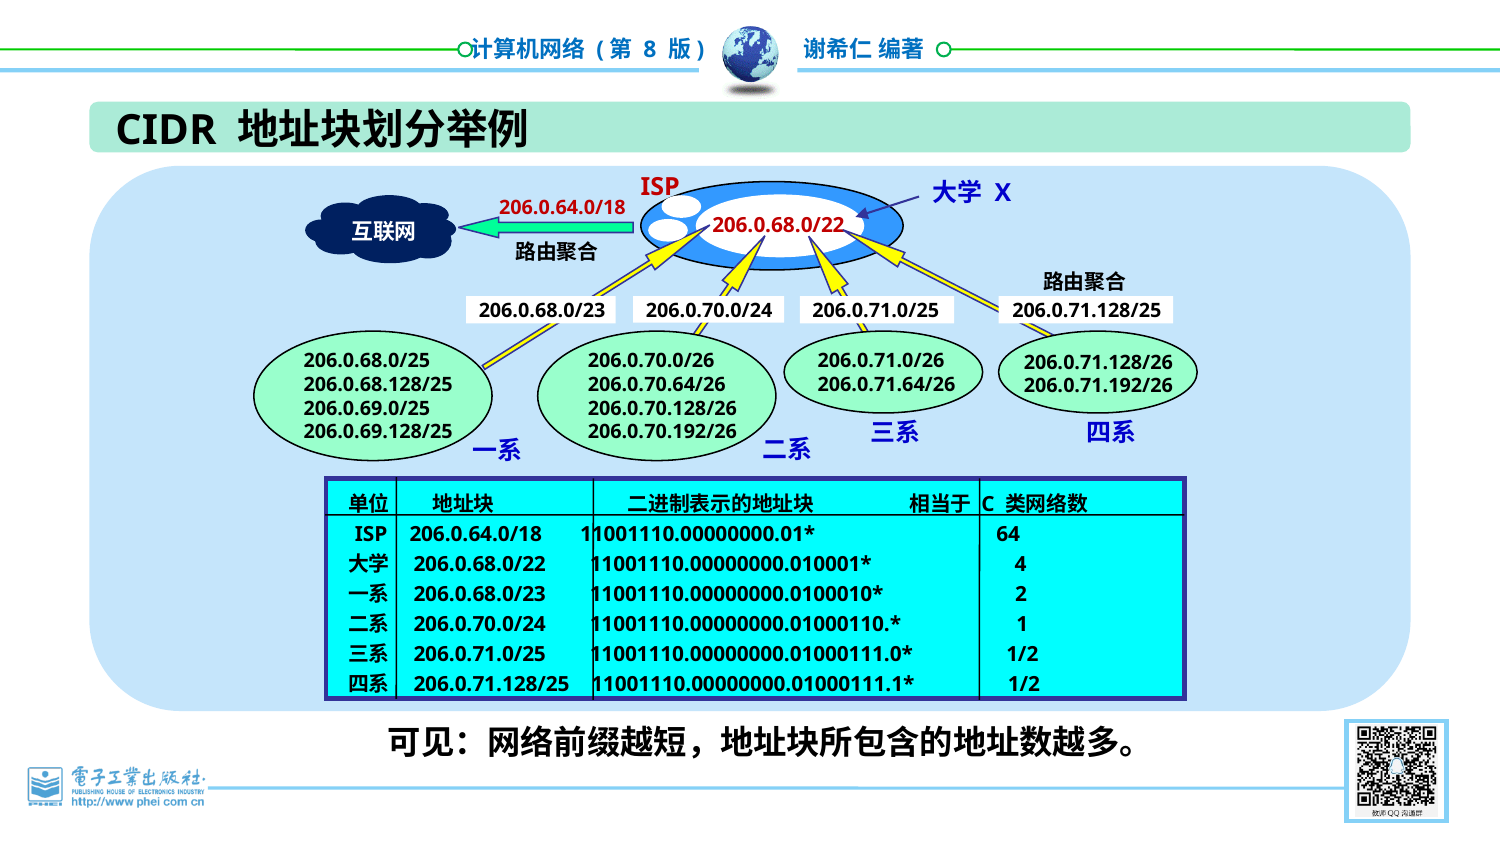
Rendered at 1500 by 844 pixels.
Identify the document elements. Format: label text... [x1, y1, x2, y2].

text_box [695, 163, 1413, 714]
text_box 路由聚合 [500, 231, 614, 271]
text_box 四系 [1071, 409, 1152, 455]
text_box 206.0.68.0/23 [463, 290, 621, 330]
text_box [545, 101, 1411, 153]
text_box [87, 163, 747, 714]
text_box 206.0.68.0/22 [697, 204, 860, 244]
text_box [824, 243, 876, 265]
text_box 206.0.64.0/18 [484, 187, 641, 226]
text_box [662, 196, 701, 218]
text_box 路由聚合 [1028, 261, 1142, 301]
text_box [640, 208, 697, 249]
text_box 206.0.71.128/25 [997, 290, 1177, 330]
text_box [855, 196, 920, 220]
text_box 三系 [855, 409, 936, 455]
text_box [722, 235, 766, 290]
text_box [1039, 405, 1157, 413]
text_box CIDR 地址块划分举例 [100, 95, 545, 160]
text_box [860, 206, 904, 246]
text_box [842, 229, 997, 312]
picture [720, 24, 780, 100]
text_box [1033, 331, 1163, 341]
text_box [998, 353, 1009, 391]
text_box 一系 [457, 427, 538, 470]
text_box [468, 356, 493, 427]
text_box 206.0.68.0/25 206.0.68.128/25 206.0.69.0/25 206.0.69.128/25 [288, 340, 468, 451]
text_box [537, 349, 573, 442]
text_box 可见：网络前缀越短，地址块所包含的地址数越多。 [315, 713, 1226, 769]
text_box [784, 348, 803, 397]
text_box [693, 330, 703, 335]
text_box [594, 451, 720, 461]
text_box [816, 244, 848, 253]
text_box 206.0.70.0/26 206.0.70.64/26 206.0.70.128/26 206.0.70.192/26 [573, 340, 753, 451]
text_box [674, 237, 746, 268]
text_box [461, 217, 634, 238]
picture [1355, 724, 1438, 817]
text_box 206.0.71.0/26 206.0.71.64/26 [803, 340, 971, 403]
text_box 大学 X [918, 169, 1027, 215]
text_box [648, 219, 688, 241]
text_box [253, 350, 288, 442]
text_box [818, 403, 949, 413]
text_box [1034, 330, 1054, 337]
text_box [721, 195, 839, 204]
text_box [304, 194, 457, 264]
text_box [596, 331, 717, 340]
text_box [860, 218, 864, 235]
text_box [323, 472, 1199, 707]
text_box [749, 254, 820, 270]
picture [23, 764, 208, 809]
text_box [89, 101, 100, 153]
text_box [753, 357, 776, 434]
text_box [1188, 354, 1198, 390]
text_box [808, 236, 848, 290]
text_box 206.0.71.128/26 206.0.71.192/26 [1009, 341, 1188, 405]
text_box [821, 331, 946, 340]
text_box [482, 330, 548, 370]
text_box [695, 181, 889, 212]
text_box [310, 451, 436, 461]
text_box ISP [625, 162, 695, 208]
text_box [756, 244, 815, 257]
text_box 二系 [747, 426, 828, 470]
text_box [712, 244, 756, 254]
text_box [971, 352, 983, 392]
text_box [602, 225, 710, 290]
text_box 206.0.70.0/24 [631, 290, 788, 330]
text_box 206.0.71.0/25 [797, 290, 955, 330]
text_box [312, 331, 434, 340]
